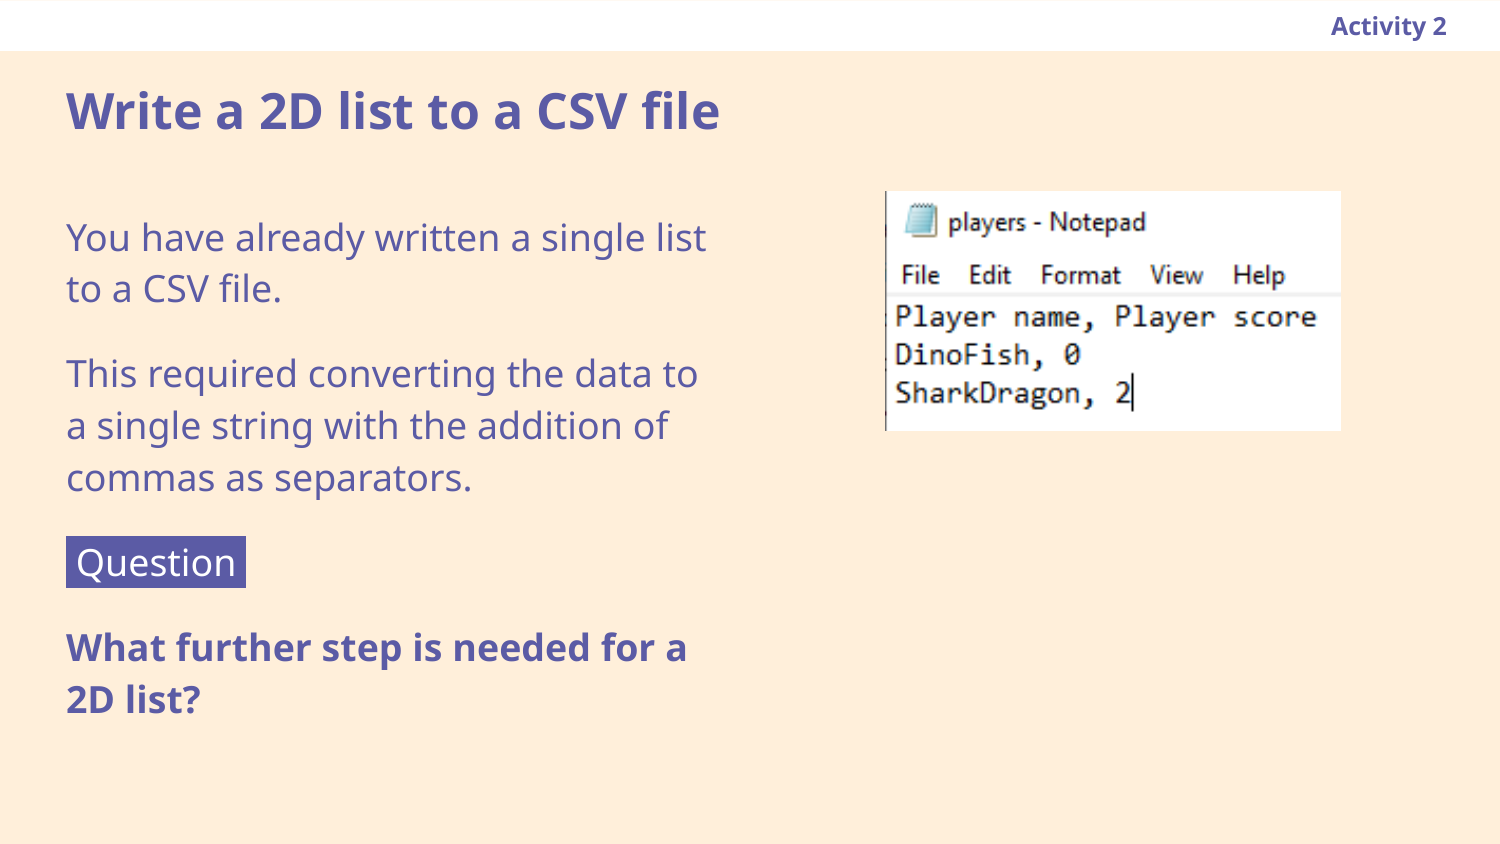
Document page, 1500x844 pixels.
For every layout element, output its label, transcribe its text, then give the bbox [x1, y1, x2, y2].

title Write a 2D list to a CSV file [51, 52, 1449, 167]
subtitle Activity 2 [862, 0, 1448, 52]
picture [884, 191, 1341, 431]
list You have already written a single list to a CSV file. This required converting the data to a single string with the addition of commas as separators. Question . What further step is needed for a 2D list? [51, 191, 723, 793]
